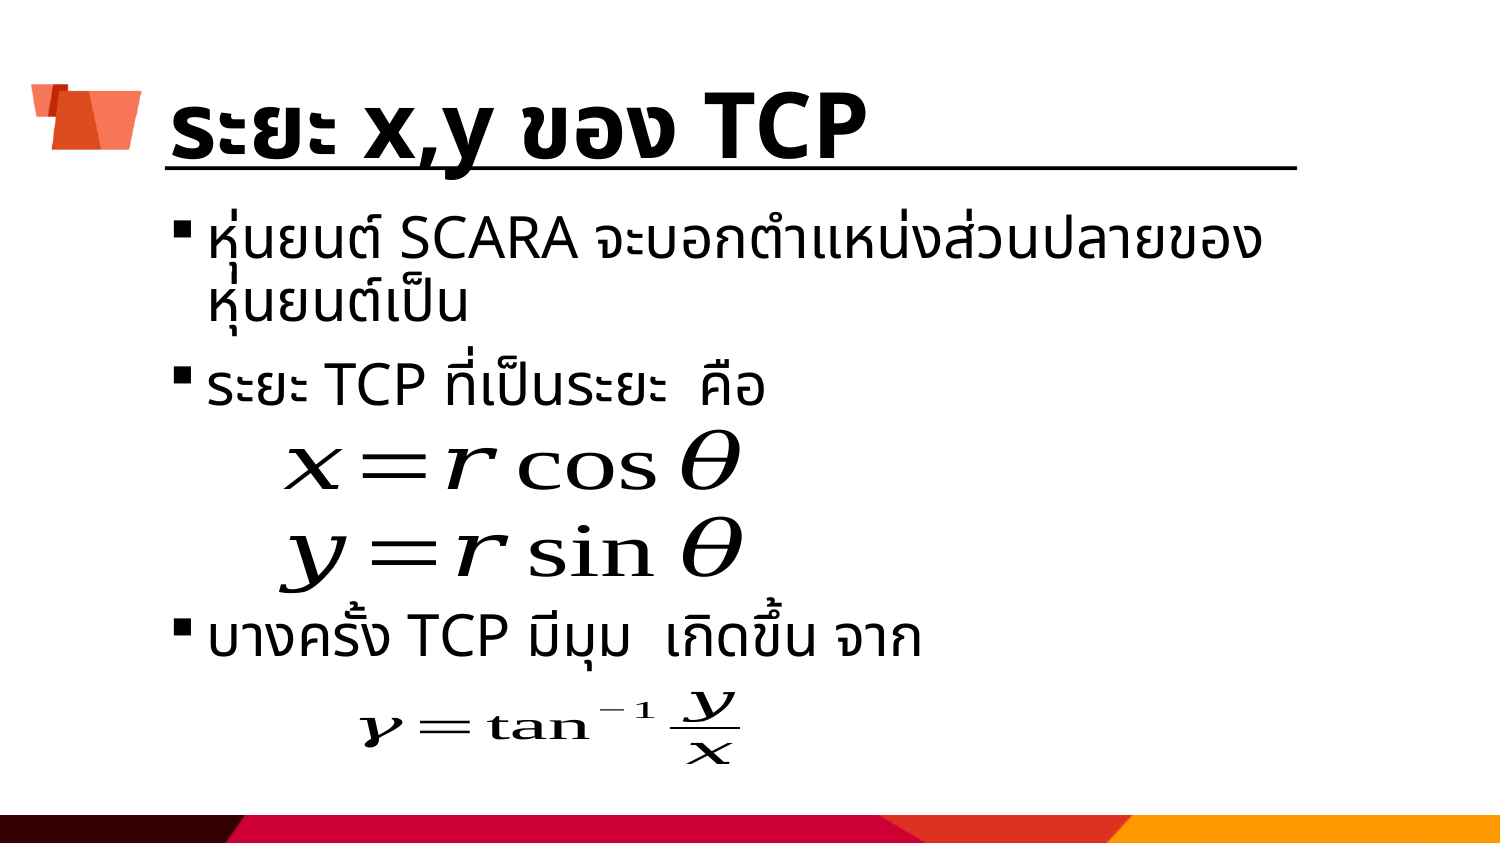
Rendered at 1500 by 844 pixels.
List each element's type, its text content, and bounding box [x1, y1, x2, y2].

picture [21, 73, 150, 160]
title ระยะ x,y ของ TCP [154, 61, 1308, 197]
picture [0, 815, 1500, 844]
